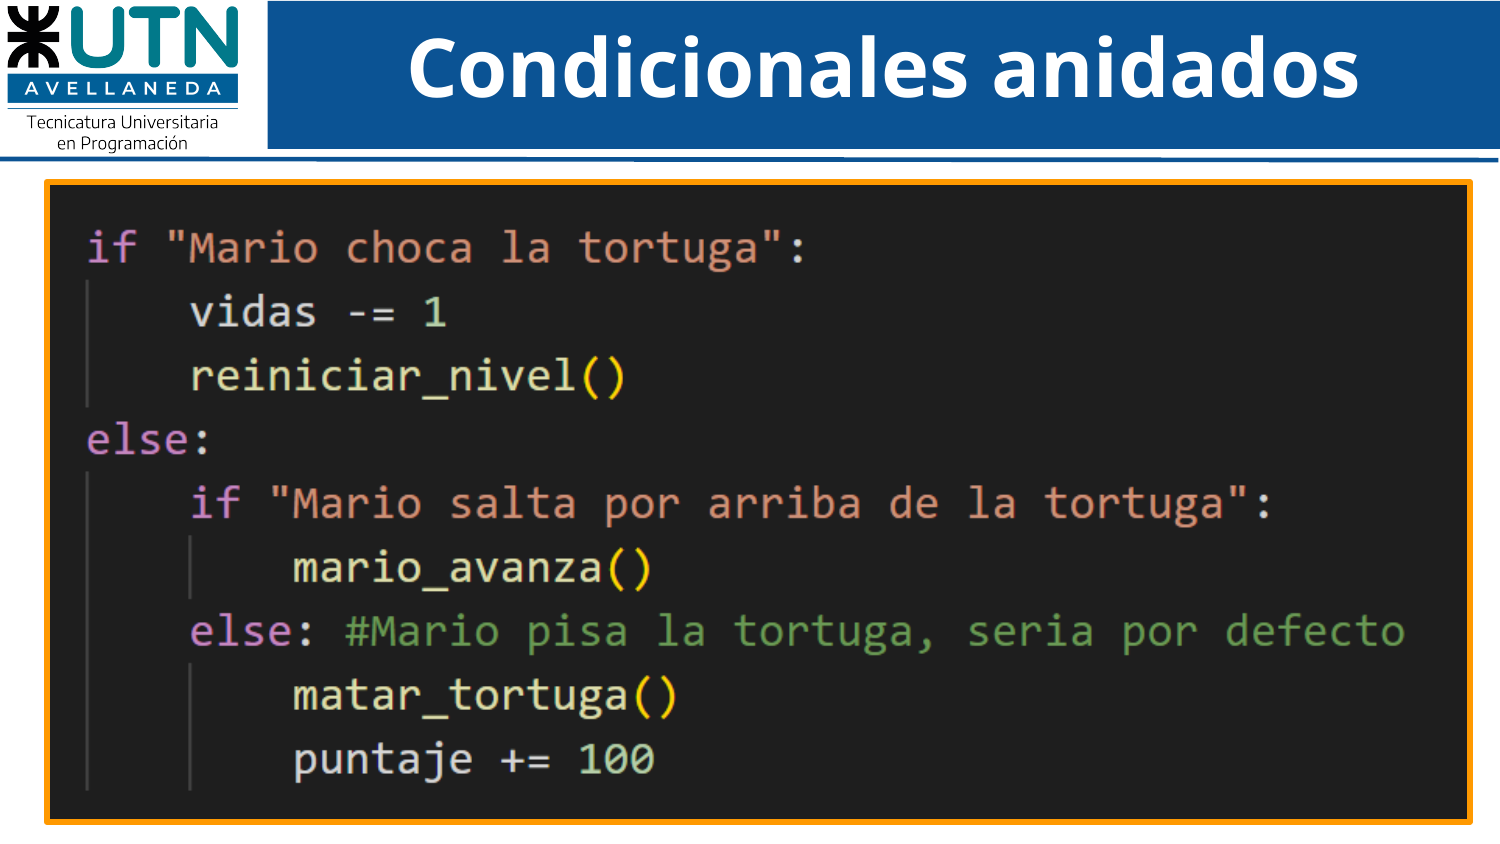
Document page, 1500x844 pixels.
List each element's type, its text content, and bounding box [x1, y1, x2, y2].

picture [49, 184, 1467, 819]
title Condicionales anidados [267, 0, 1500, 149]
picture [7, 6, 239, 154]
